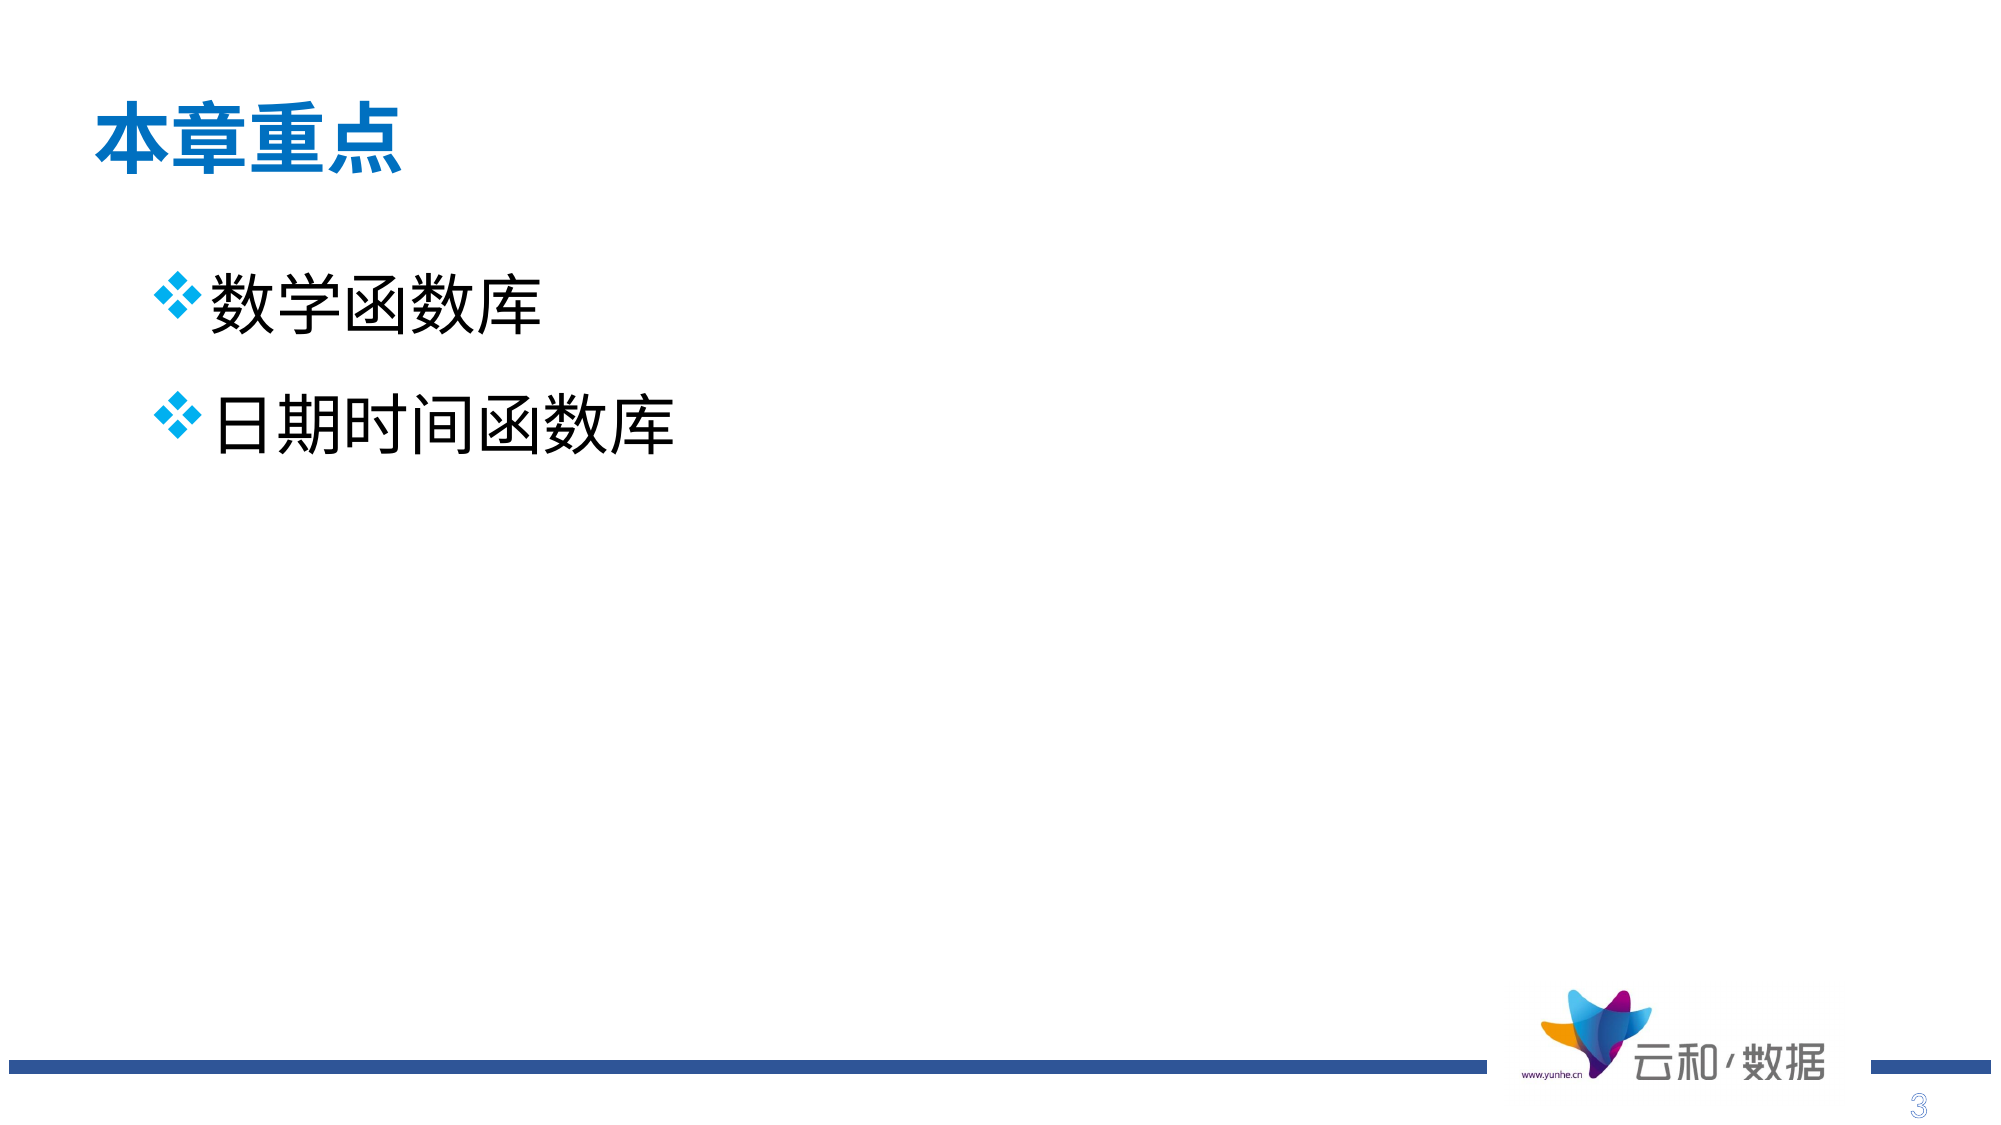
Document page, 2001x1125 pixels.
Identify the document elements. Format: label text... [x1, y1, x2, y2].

text_box 本章重点 [70, 74, 1963, 199]
text_box 数学函数库 日期时间函数库 [133, 215, 1867, 471]
picture [1504, 981, 1845, 1106]
